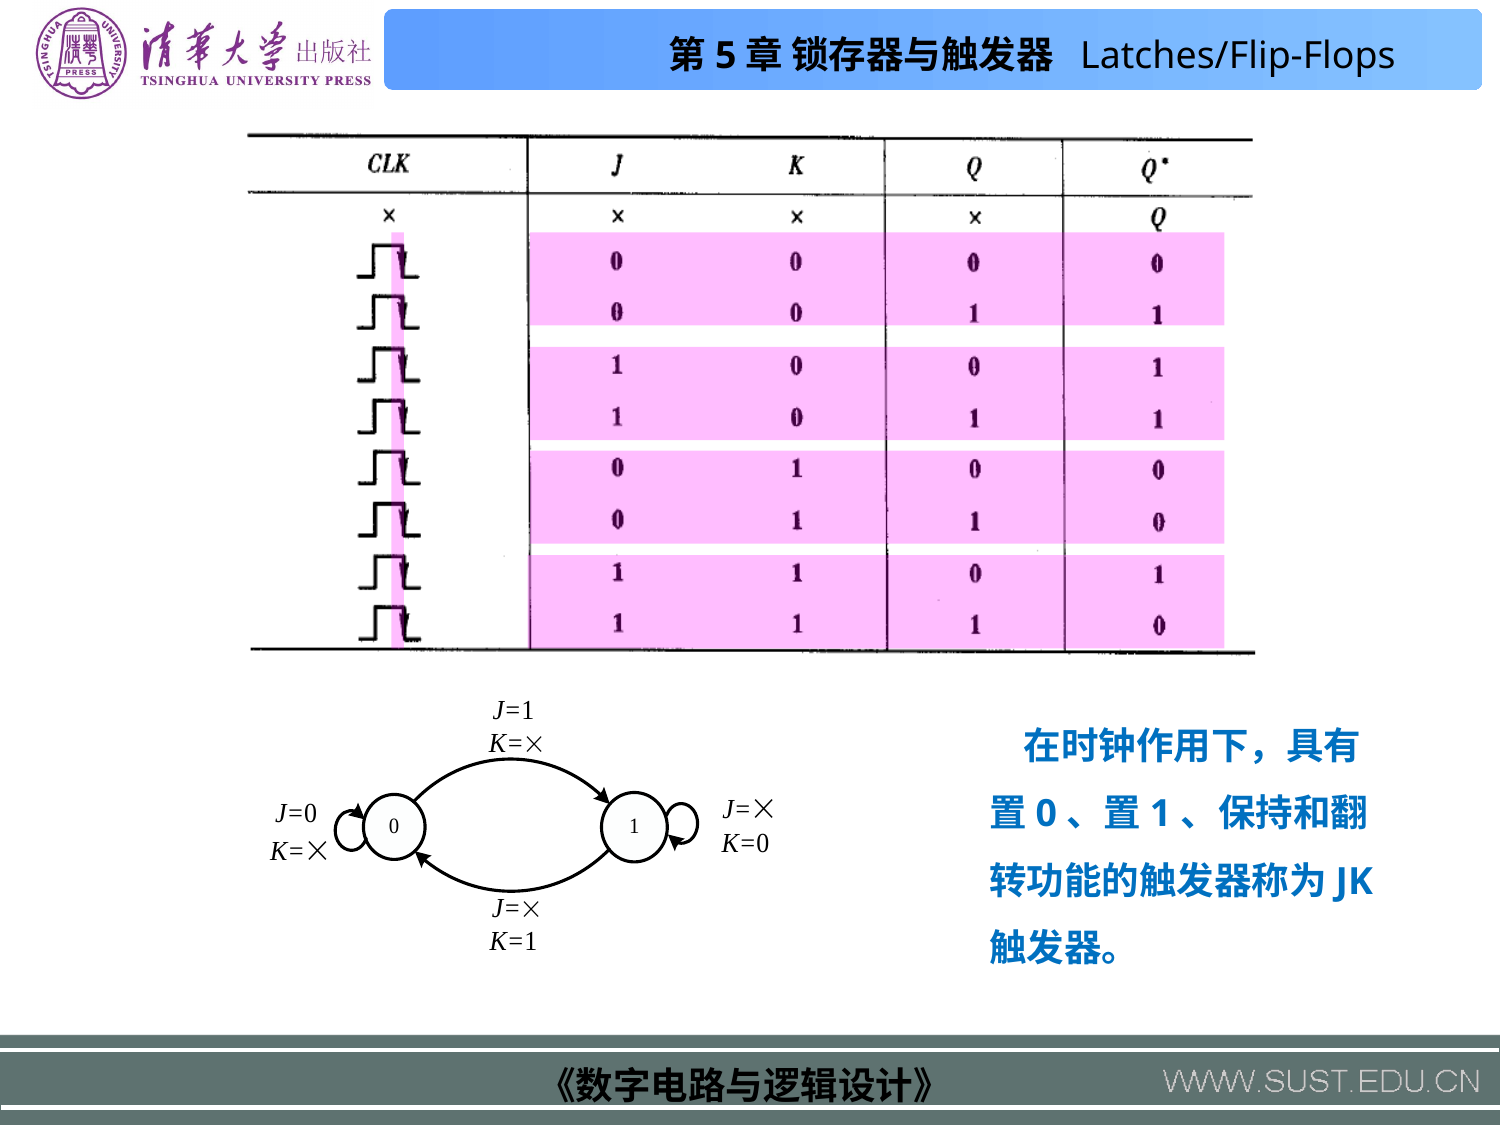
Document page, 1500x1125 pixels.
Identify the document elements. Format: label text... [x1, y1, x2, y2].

picture [32, 0, 374, 109]
picture [234, 124, 1266, 663]
text_box 在时钟作用下，具有置0、置1、保持和翻转功能的触发器称为JK触发器。 [974, 691, 1405, 977]
text_box 1. 门控SR锁存器 [1151, 1057, 1492, 1105]
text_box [217, 691, 824, 959]
